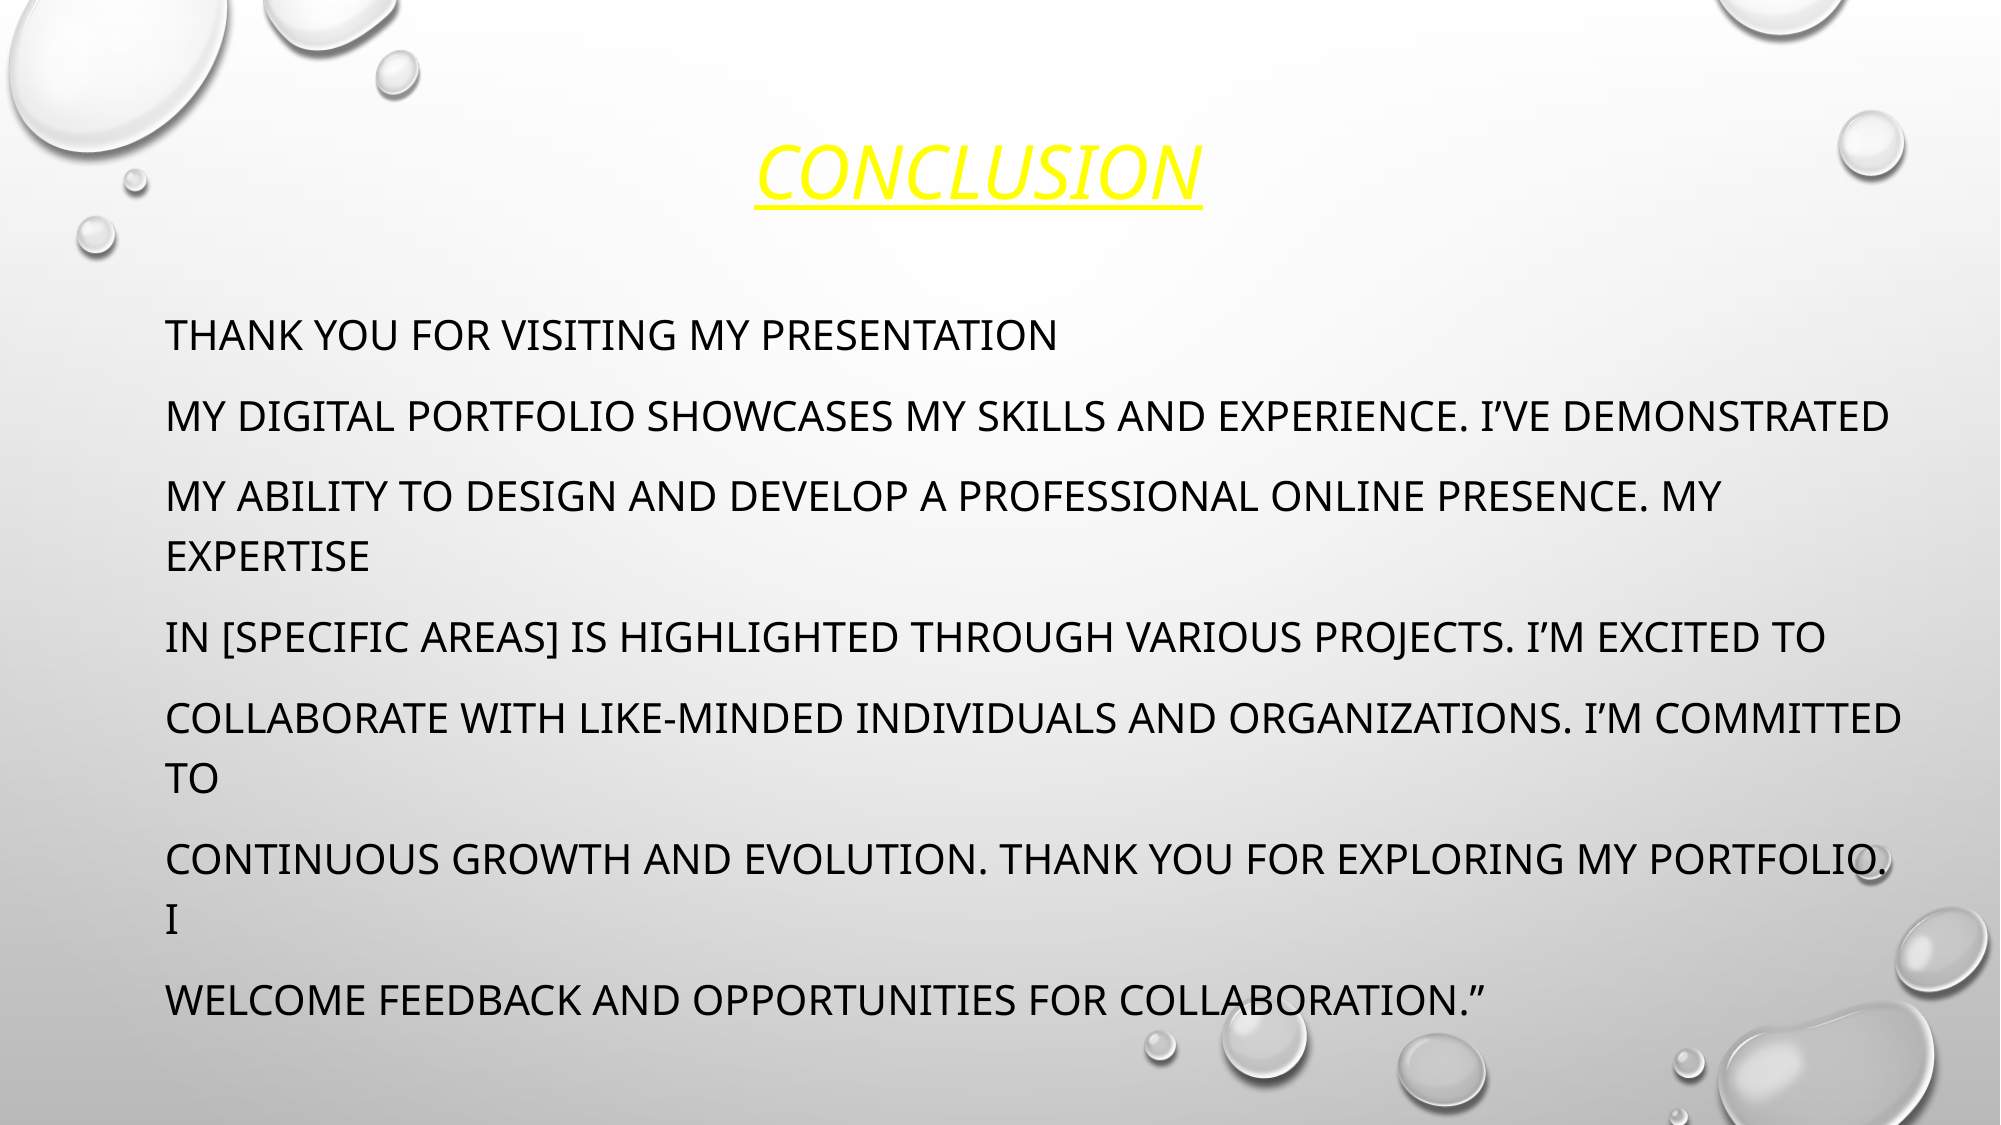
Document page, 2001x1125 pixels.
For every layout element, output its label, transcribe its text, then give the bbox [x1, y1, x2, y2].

list Thank you for visiting my presentation my digital portfolio showcases my skills and experience. I’ve demonstrated my ability to design and develop a professional online presence. My expertise in [specific areas] is highlighted through various projects. I’m excited to collaborate with like-minded individuals and organizations. I’m committed to continuous growth and evolution. Thank you for exploring my portfolio. I welcome feedback and opportunities for collaboration.” [149, 291, 1920, 1043]
title CONCLUSION [128, 23, 1829, 327]
picture [0, 0, 2000, 1125]
